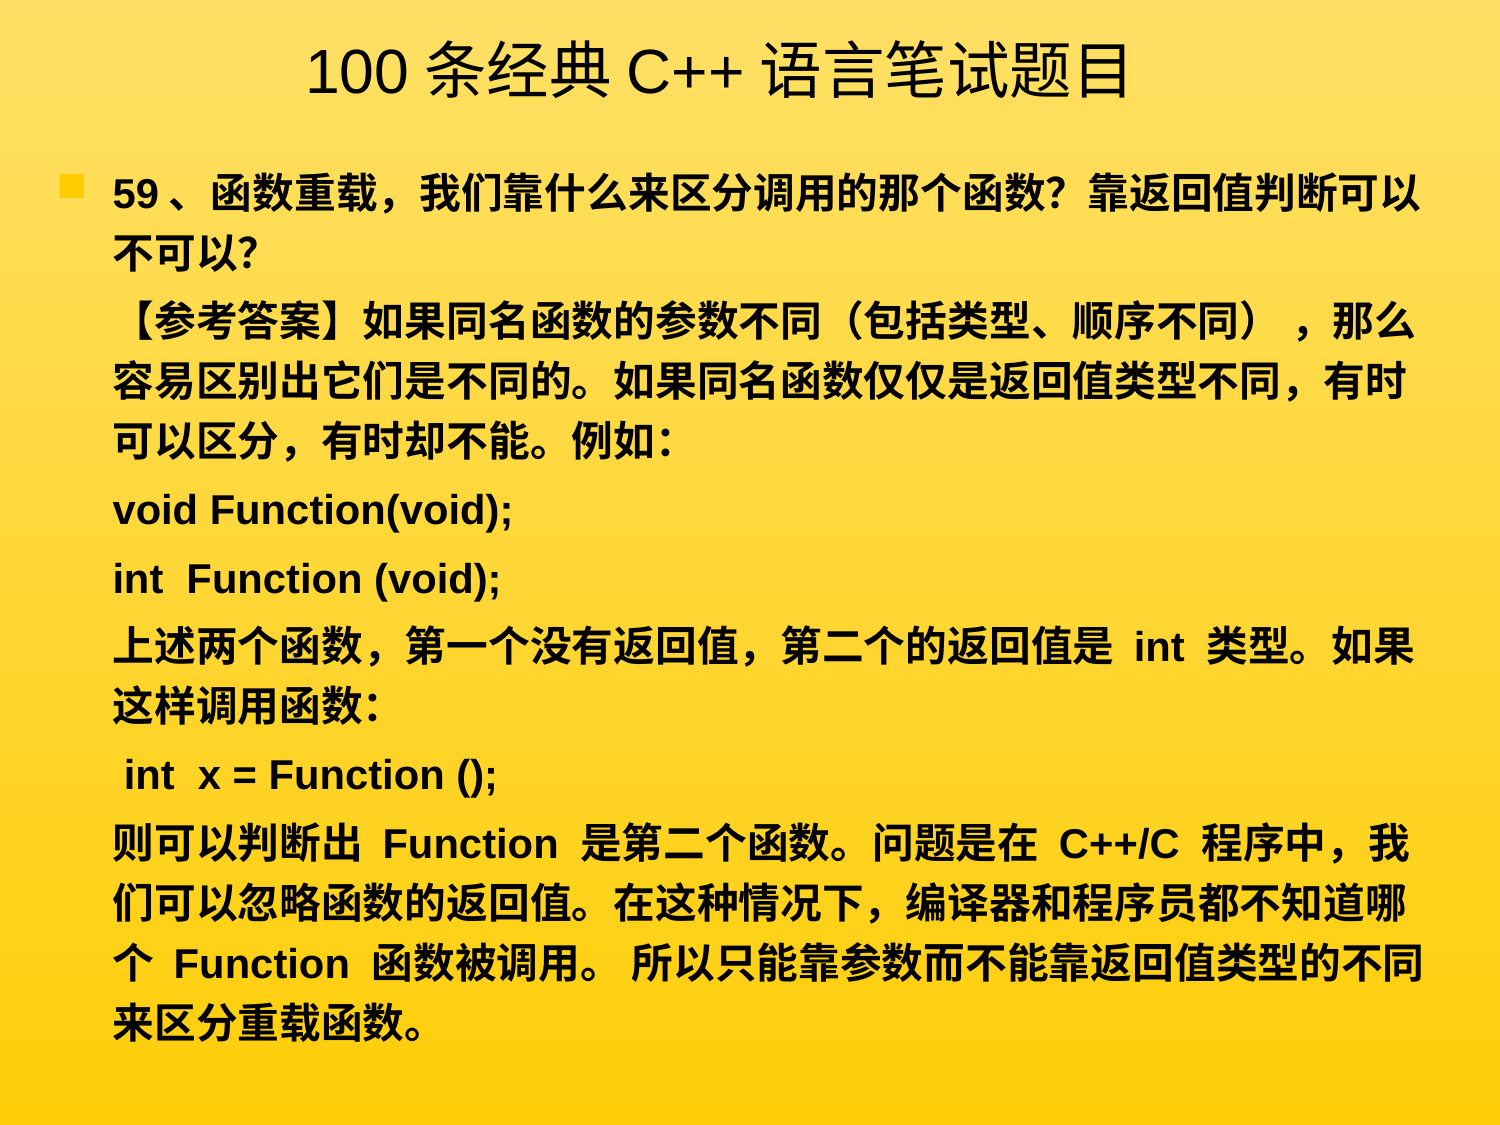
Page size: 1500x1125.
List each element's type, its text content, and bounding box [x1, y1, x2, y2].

list 59、函数重载，我们靠什么来区分调用的那个函数？靠返回值判断可以不可以？ 【参考答案】如果同名函数的参数不同（包括类型、顺序不同） ，那么容易区别出它们是不同的。如果同名函数仅仅是返回值类型不同，有时可以区分，有时却不能。例如： void Function(void); int Function (void); 上述两个函数，第一个没有返回值，第二个的返回值是 int 类型。如果这样调用函数： int x = Function (); 则可以判断出 Function 是第二个函数。问题是在 C++/C 程序中，我们可以忽略函数的返回值。在这种情况下，编译器和程序员都不知道哪个 Function 函数被调用。 所以只能靠参数而不能靠返回值类型的不同来区分重载函数。 [41, 148, 1447, 1012]
title 100条经典C++语言笔试题目 [24, 0, 1150, 138]
